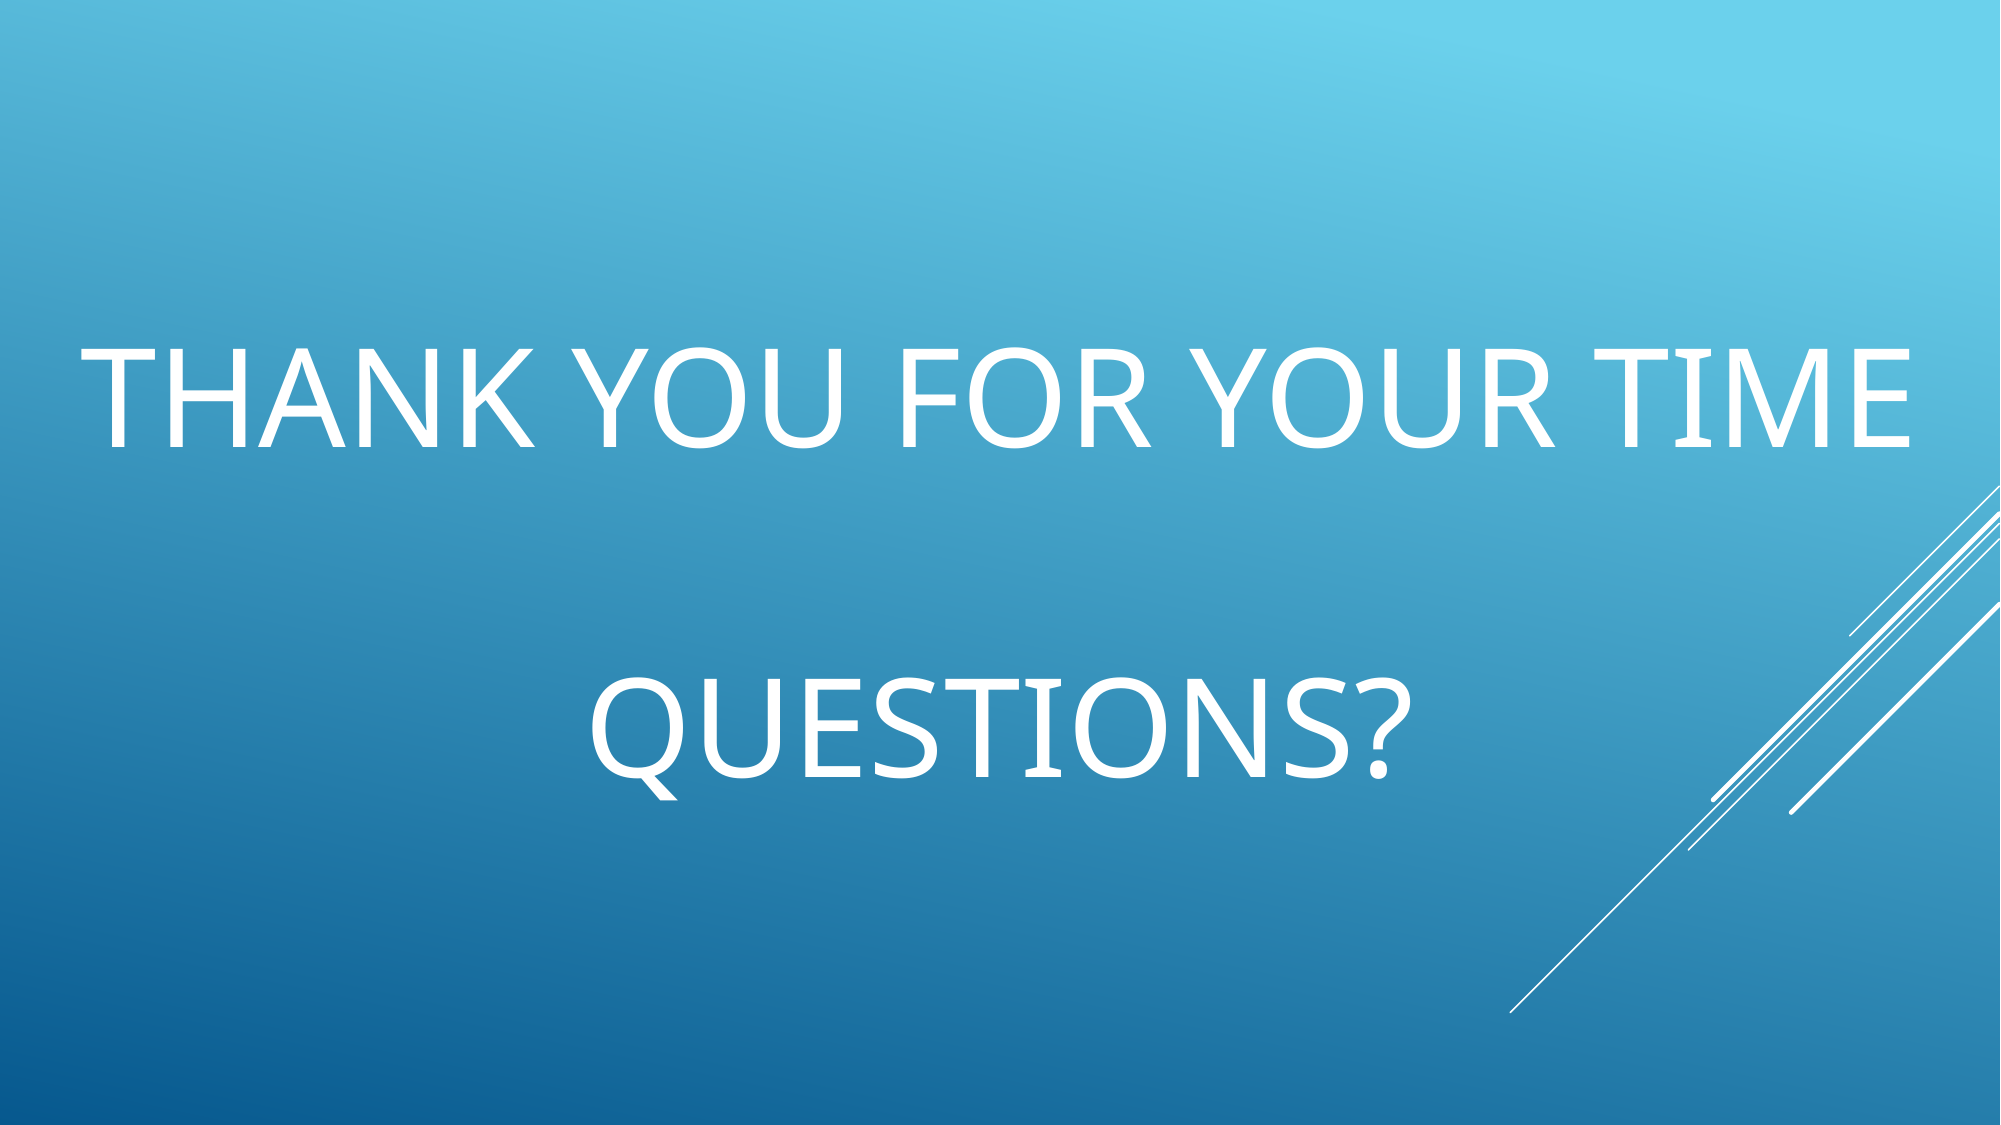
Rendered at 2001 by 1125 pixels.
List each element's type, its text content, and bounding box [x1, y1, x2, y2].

title Thank you for your Time Questions? [0, 234, 2000, 881]
